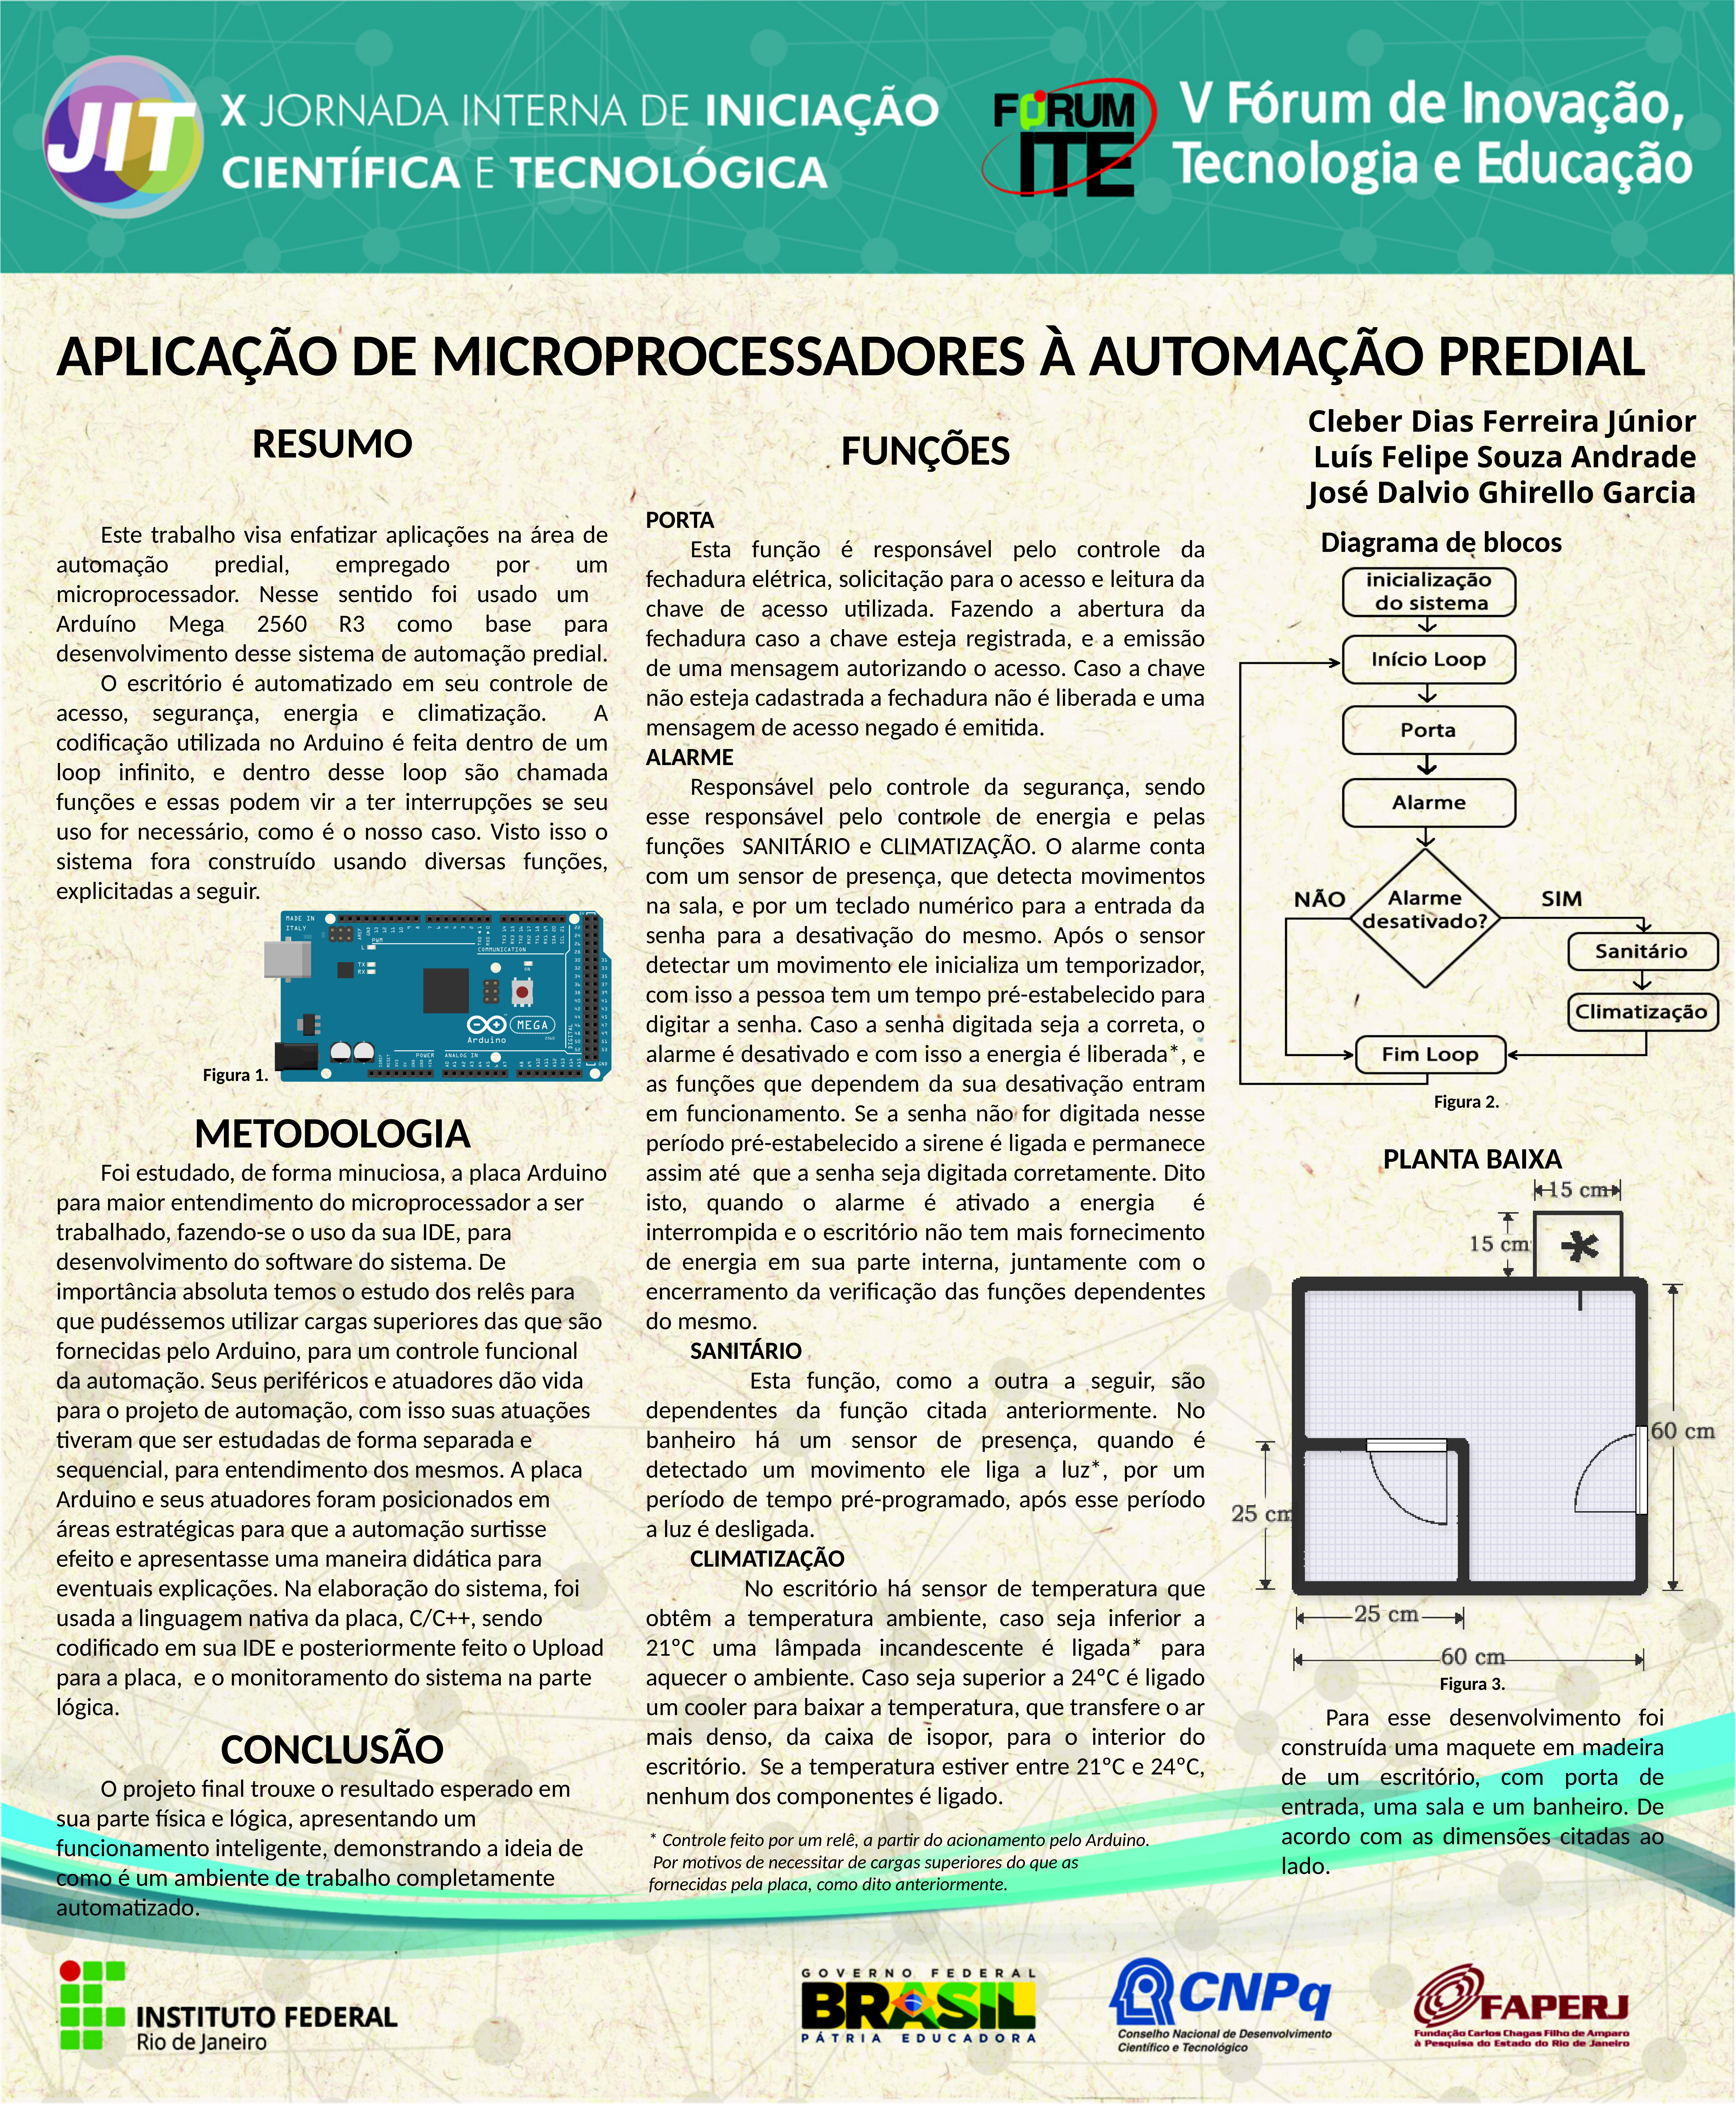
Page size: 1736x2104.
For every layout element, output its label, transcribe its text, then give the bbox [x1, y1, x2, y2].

text_box FUNÇÕES PORTA Esta função é responsável pelo controle da fechadura elétrica, solicitação para o acesso e leitura da chave de acesso utilizada. Fazendo a abertura da fechadura caso a chave esteja registrada, e a emissão de uma mensagem autorizando o acesso. Caso a chave não esteja cadastrada a fechadura não é liberada e uma mensagem de acesso negado é emitida. ALARME Responsável pelo controle da segurança, sendo esse responsável pelo controle de energia e pelas funções SANITÁRIO e CLIMATIZAÇÃO. O alarme conta com um sensor de presença, que detecta movimentos na sala, e por um teclado numérico para a entrada da senha para a desativação do mesmo. Após o sensor detectar um movimento ele inicializa um temporizador, com isso a pessoa tem um tempo pré-estabelecido para digitar a senha. Caso a senha digitada seja a correta, o alarme é desativado e com isso a energia é liberada*, e as funções que dependem da sua desativação entram em funcionamento. Se a senha não for digitada nesse período pré-estabelecido a sirene é ligada e permanece assim até que a senha seja digitada corretamente. Dito isto, quando o alarme é ativado a energia é interrompida e o escritório não tem mais fornecimento de energia em sua parte interna, juntamente com o encerramento da verificação das funções dependentes do mesmo. SANITÁRIO Esta função, como a outra a seguir, são dependentes da função citada anteriormente. No banheiro há um sensor de presença, quando é detectado um movimento ele liga a luz*, por um período de tempo pré-programado, após esse período a luz é desligada. CLIMATIZAÇÃO No escritório há sensor de temperatura que obtêm a temperatura ambiente, caso seja inferior a 21ºC uma lâmpada incandescente é ligada* para aquecer o ambiente. Caso seja superior a 24ºC é ligado um cooler para baixar a temperatura, que transfere o ar mais denso, da caixa de isopor, para o interior do escritório. Se a temperatura estiver entre 21ºC e 24ºC, nenhum dos componentes é ligado. [641, 419, 1211, 1812]
text_box * Controle feito por um relê, a partir do acionamento pelo Arduino. Por motivos de necessitar de cargas superiores do que as fornecidas pela placa, como dito anteriormente. [644, 1825, 1160, 1896]
text_box Diagrama de blocos [1316, 547, 1567, 560]
text_box APLICAÇÃO DE MICROPROCESSADORES À AUTOMAÇÃO PREDIAL [52, 314, 1680, 390]
text_box Cleber Dias Ferreira Júnior Luís Felipe Souza Andrade José Dalvio Ghirello Garcia [1160, 400, 1702, 547]
text_box RESUMO Este trabalho visa enfatizar aplicações na área de automação predial, empregado por um microprocessador. Nesse sentido foi usado um Arduíno Mega 2560 R3 como base para desenvolvimento desse sistema de automação predial. O escritório é automatizado em seu controle de acesso, segurança, energia e climatização. A codificação utilizada no Arduino é feita dentro de um loop infinito, e dentro desse loop são chamada funções e essas podem vir a ter interrupções se seu uso for necessário, como é o nosso caso. Visto isso o sistema fora construído usando diversas funções, explicitadas a seguir. METODOLOGIA Foi estudado, de forma minuciosa, a placa Arduino para maior entendimento do microprocessador a ser trabalhado, fazendo-se o uso da sua IDE, para desenvolvimento do software do sistema. De importância absoluta temos o estudo dos relês para que pudéssemos utilizar cargas superiores das que são fornecidas pelo Arduino, para um controle funcional da automação. Seus periféricos e atuadores dão vida para o projeto de automação, com isso suas atuações tiveram que ser estudadas de forma separada e sequencial, para entendimento dos mesmos. A placa Arduino e seus atuadores foram posicionados em áreas estratégicas para que a automação surtisse efeito e apresentasse uma maneira didática para eventuais explicações. Na elaboração do sistema, foi usada a linguagem nativa da placa, C/C++, sendo codificado em sua IDE e posteriormente feito o Upload para a placa, e o monitoramento do sistema na parte lógica. CONCLUSÃO O projeto final trouxe o resultado esperado em sua parte física e lógica, apresentando um funcionamento inteligente, demonstrando a ideia de como é um ambiente de trabalho completamente automatizado. [52, 412, 613, 1982]
text_box Figura 2. [1430, 1091, 1505, 1101]
picture [0, 0, 1736, 2104]
text_box Figura 1. [199, 1060, 264, 1087]
text_box Para esse desenvolvimento foi construída uma maquete em madeira de um escritório, com porta de entrada, uma sala e um banheiro. De acordo com as dimensões citadas ao lado. [1277, 1816, 1669, 1881]
